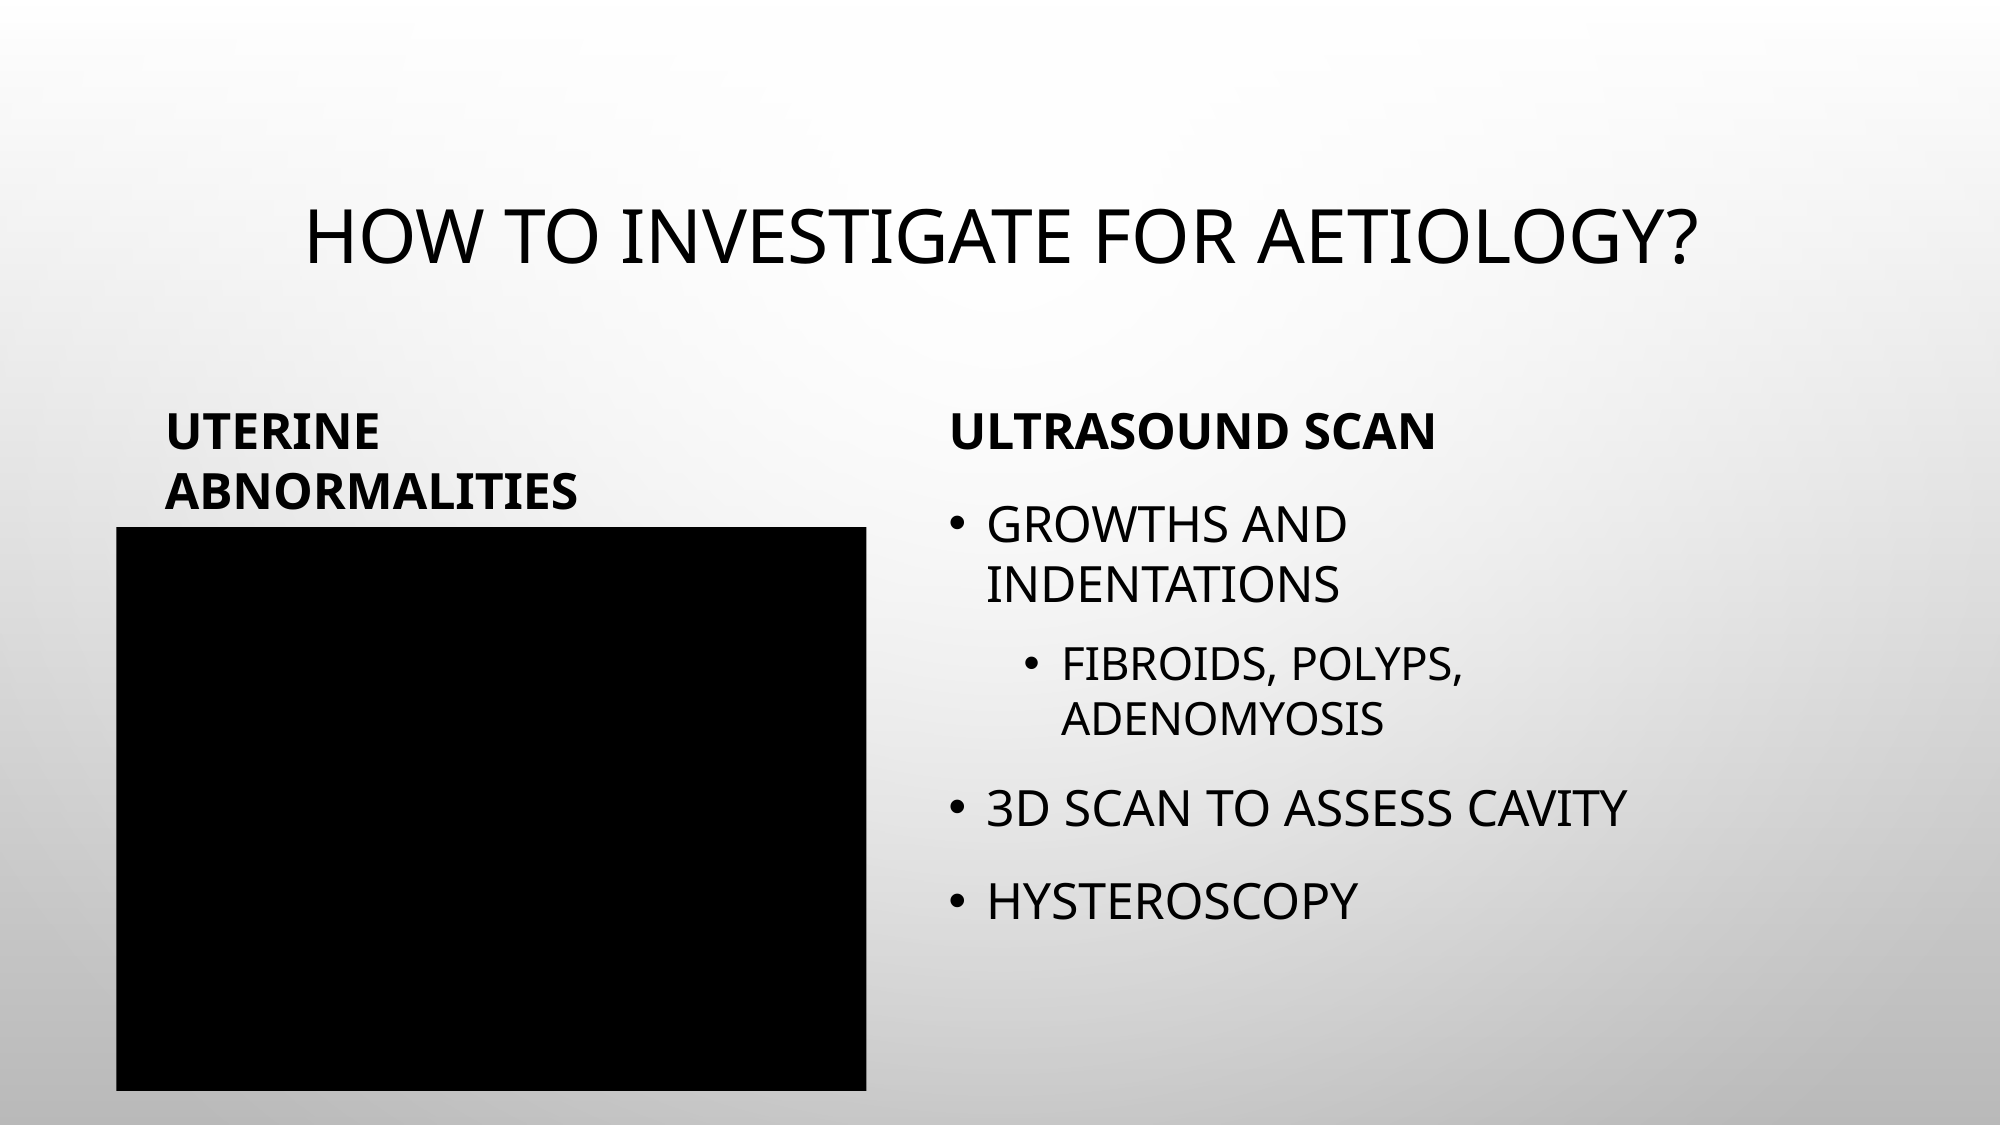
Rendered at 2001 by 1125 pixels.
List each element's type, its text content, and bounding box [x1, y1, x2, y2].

text_box UTERINE ABNORMALITIES [162, 397, 716, 520]
text_box ULTRASOUND SCAN GROWTHS AND INDENTATIONS FIBROIDS, POLYPS, ADENOMYOSIS 3D SCAN TO ASSESS CAVITY HYSTEROSCOPY [946, 365, 1715, 930]
title HOW TO INVESTIGATE FOR AETIOLOGY? [149, 137, 1851, 328]
text_box [116, 527, 867, 1091]
picture [0, 0, 2000, 1125]
